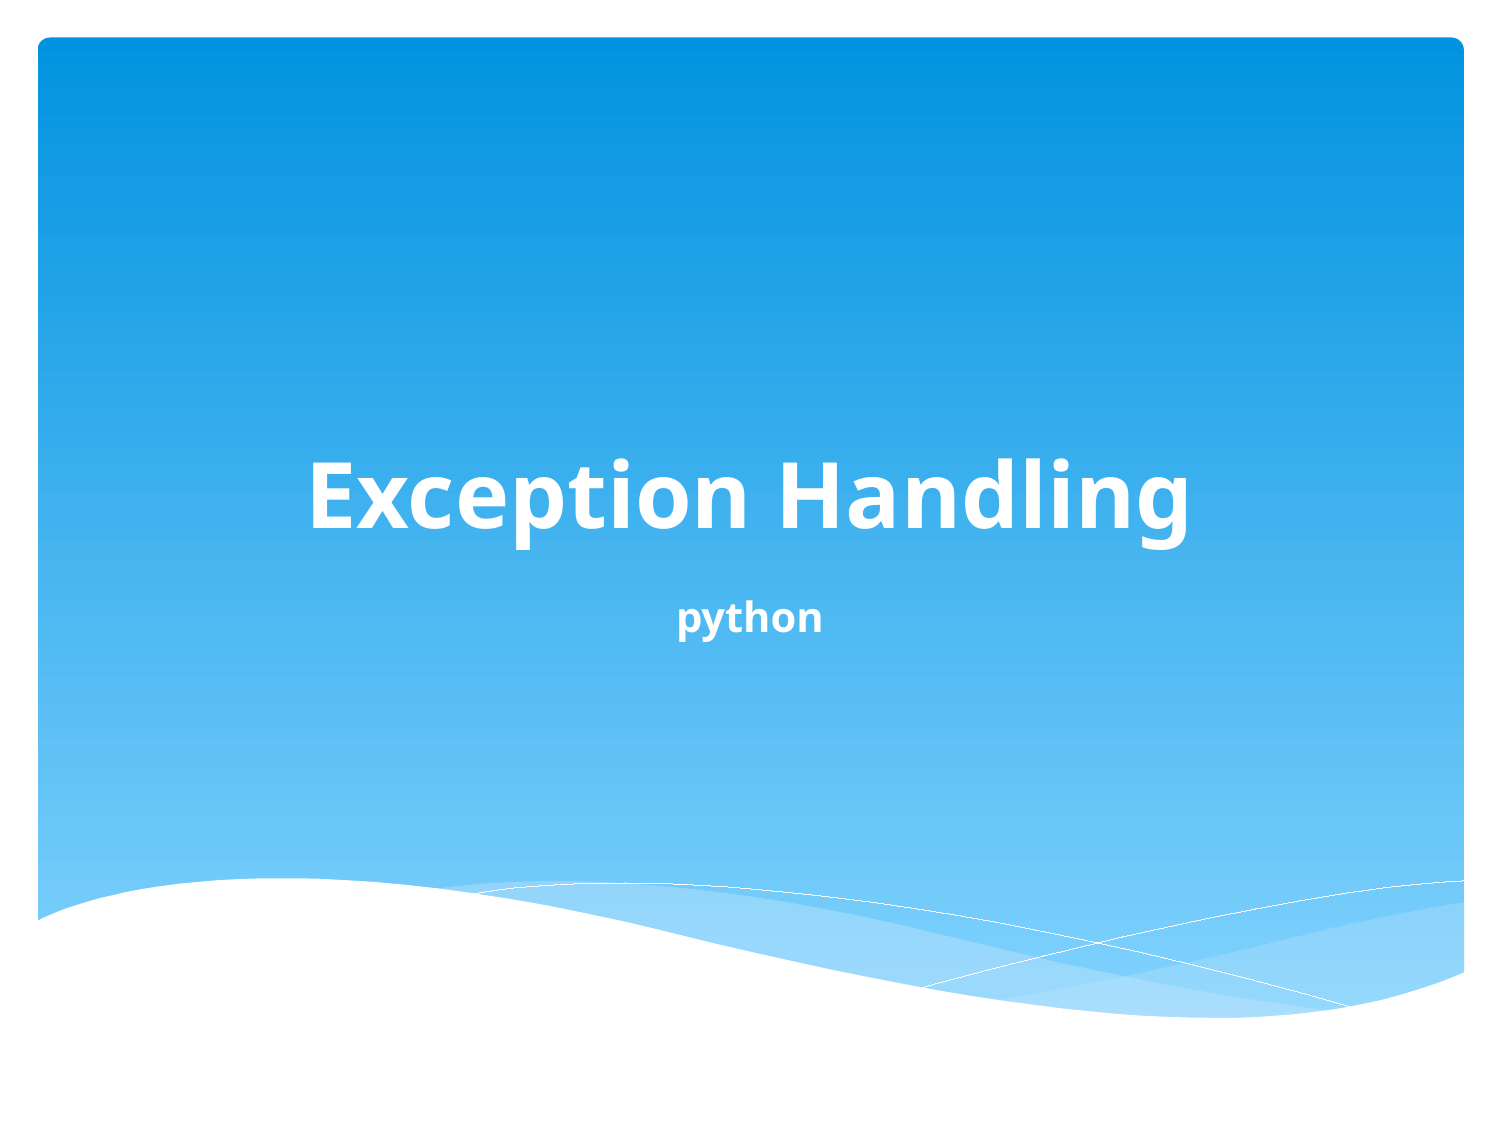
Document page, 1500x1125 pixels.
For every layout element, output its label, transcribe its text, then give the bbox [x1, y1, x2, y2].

subtitle python [225, 583, 1275, 825]
title Exception Handling [112, 262, 1388, 555]
